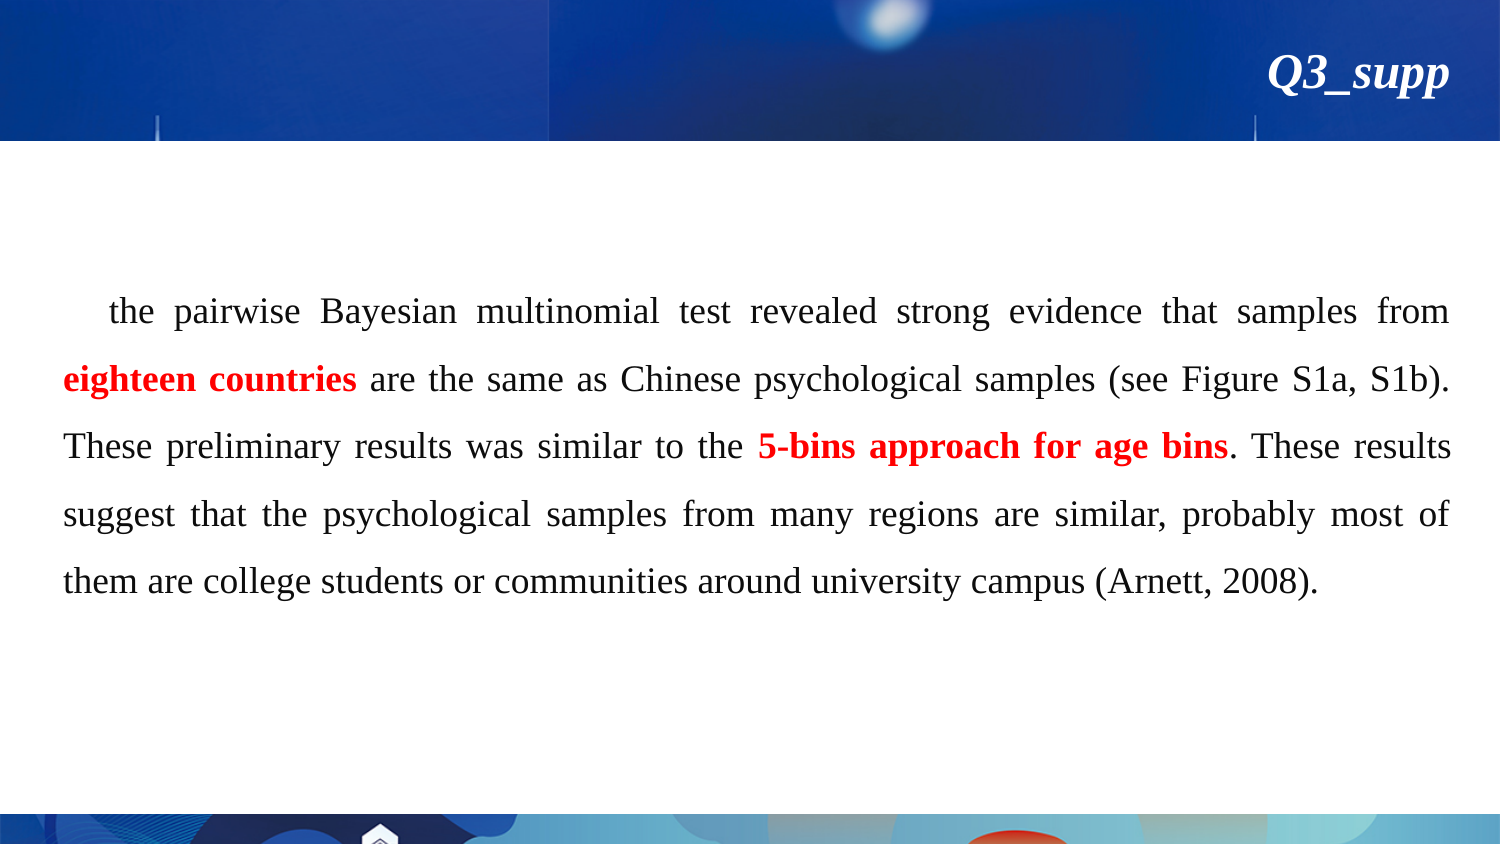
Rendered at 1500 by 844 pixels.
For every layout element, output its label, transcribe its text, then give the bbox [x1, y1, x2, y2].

text_box the pairwise Bayesian multinomial test revealed strong evidence that samples from eighteen countries are the same as Chinese psychological samples (see Figure S1a, S1b). These preliminary results was similar to the 5-bins approach for age bins. These results suggest that the psychological samples from many regions are similar, probably most of them are college students or communities around university campus (Arnett, 2008). [48, 256, 1467, 609]
picture [0, 814, 1500, 844]
picture [0, 0, 1500, 141]
